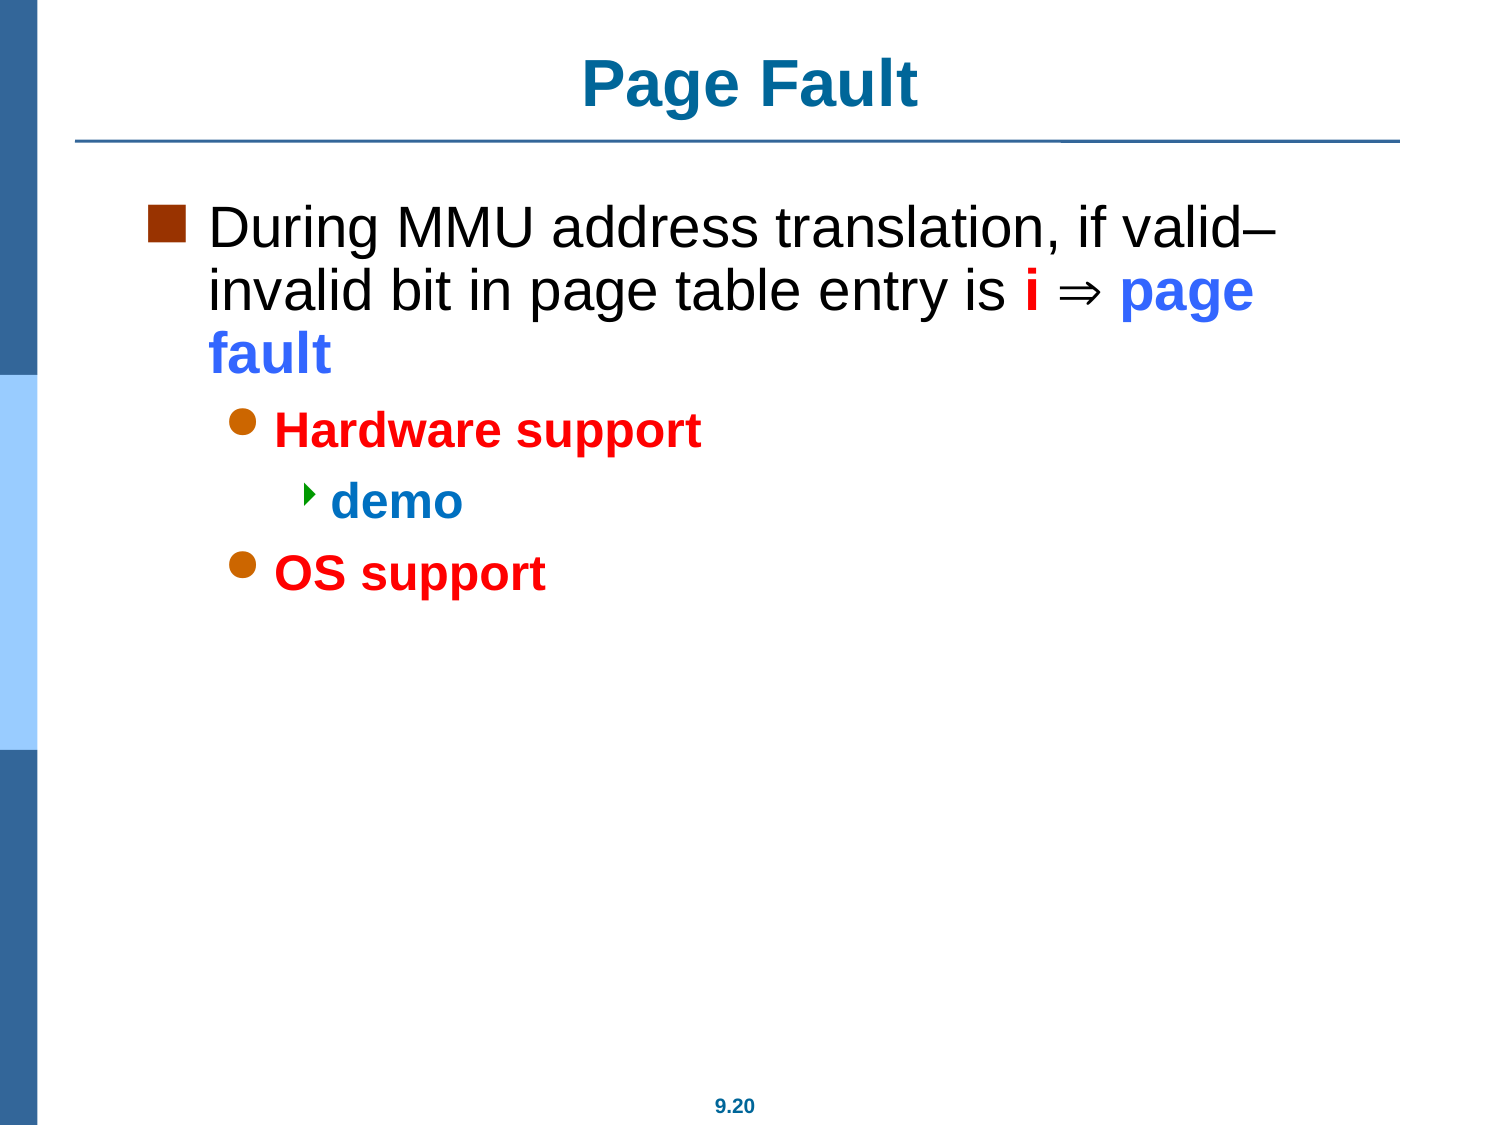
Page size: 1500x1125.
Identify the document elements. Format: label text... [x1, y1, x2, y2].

list During MMU address translation, if valid–invalid bit in page table entry is i  page fault Hardware support demo OS support [137, 190, 1381, 1046]
title Page Fault [75, 33, 1425, 128]
